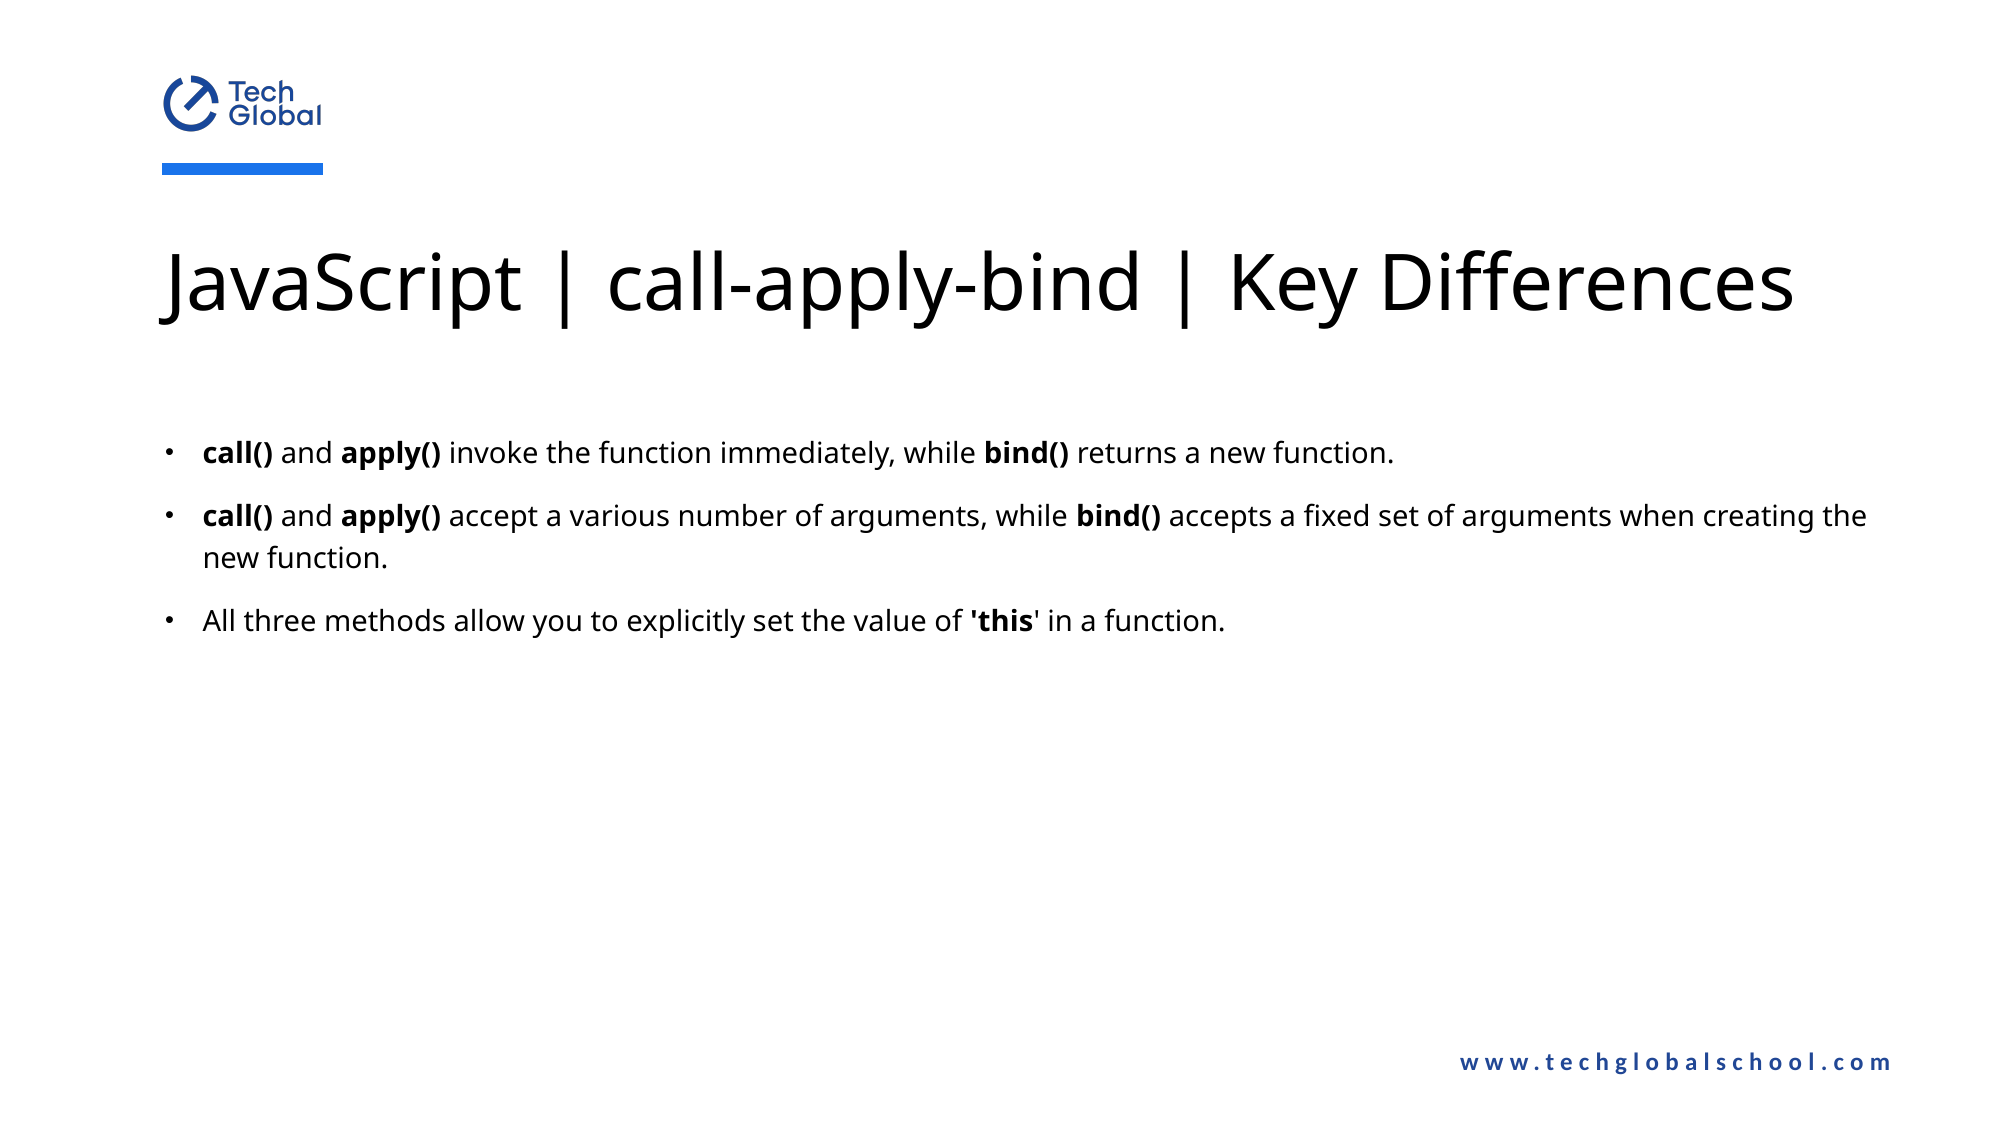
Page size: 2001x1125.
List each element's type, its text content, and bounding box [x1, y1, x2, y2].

picture [149, 66, 334, 141]
list call() and apply() invoke the function immediately, while bind() returns a new function. call() and apply() accept a various number of arguments, while bind() accepts a fixed set of arguments when creating the new function. All three methods allow you to explicitly set the value of 'this' in a function. [150, 419, 1891, 975]
title JavaScript | call-apply-bind | Key Differences [150, 224, 1891, 419]
slide_number www.techglobalschool.com [1444, 1020, 1915, 1101]
